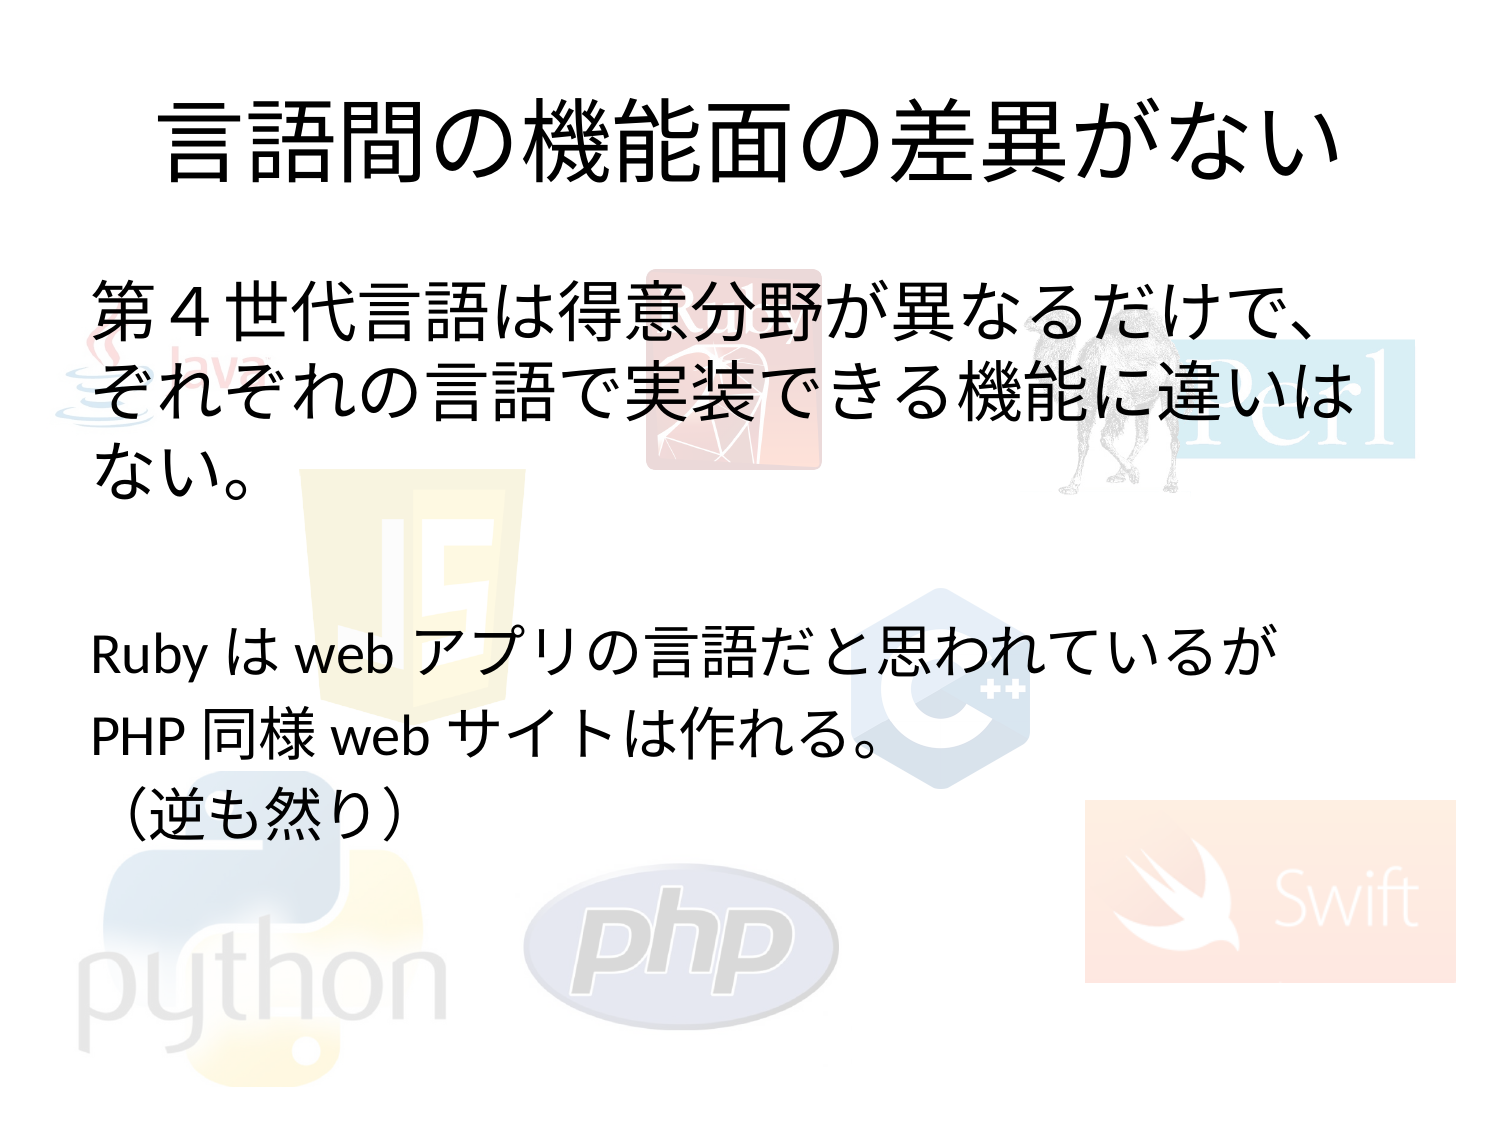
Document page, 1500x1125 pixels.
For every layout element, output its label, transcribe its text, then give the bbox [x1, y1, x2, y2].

picture [28, 232, 526, 726]
picture [851, 587, 1030, 790]
picture [1085, 800, 1456, 983]
picture [646, 268, 822, 470]
list 第４世代言語は得意分野が異なるだけで、ぞれぞれの言語で実装できる機能に違いはない。 Rubyはwebアプリの言語だと思われているが PHP同様webサイトは作れる。 （逆も然り） [75, 262, 1425, 1005]
picture [1015, 294, 1426, 502]
picture [510, 826, 852, 1067]
picture [28, 771, 496, 1087]
title 言語間の機能面の差異がない [75, 45, 1425, 233]
